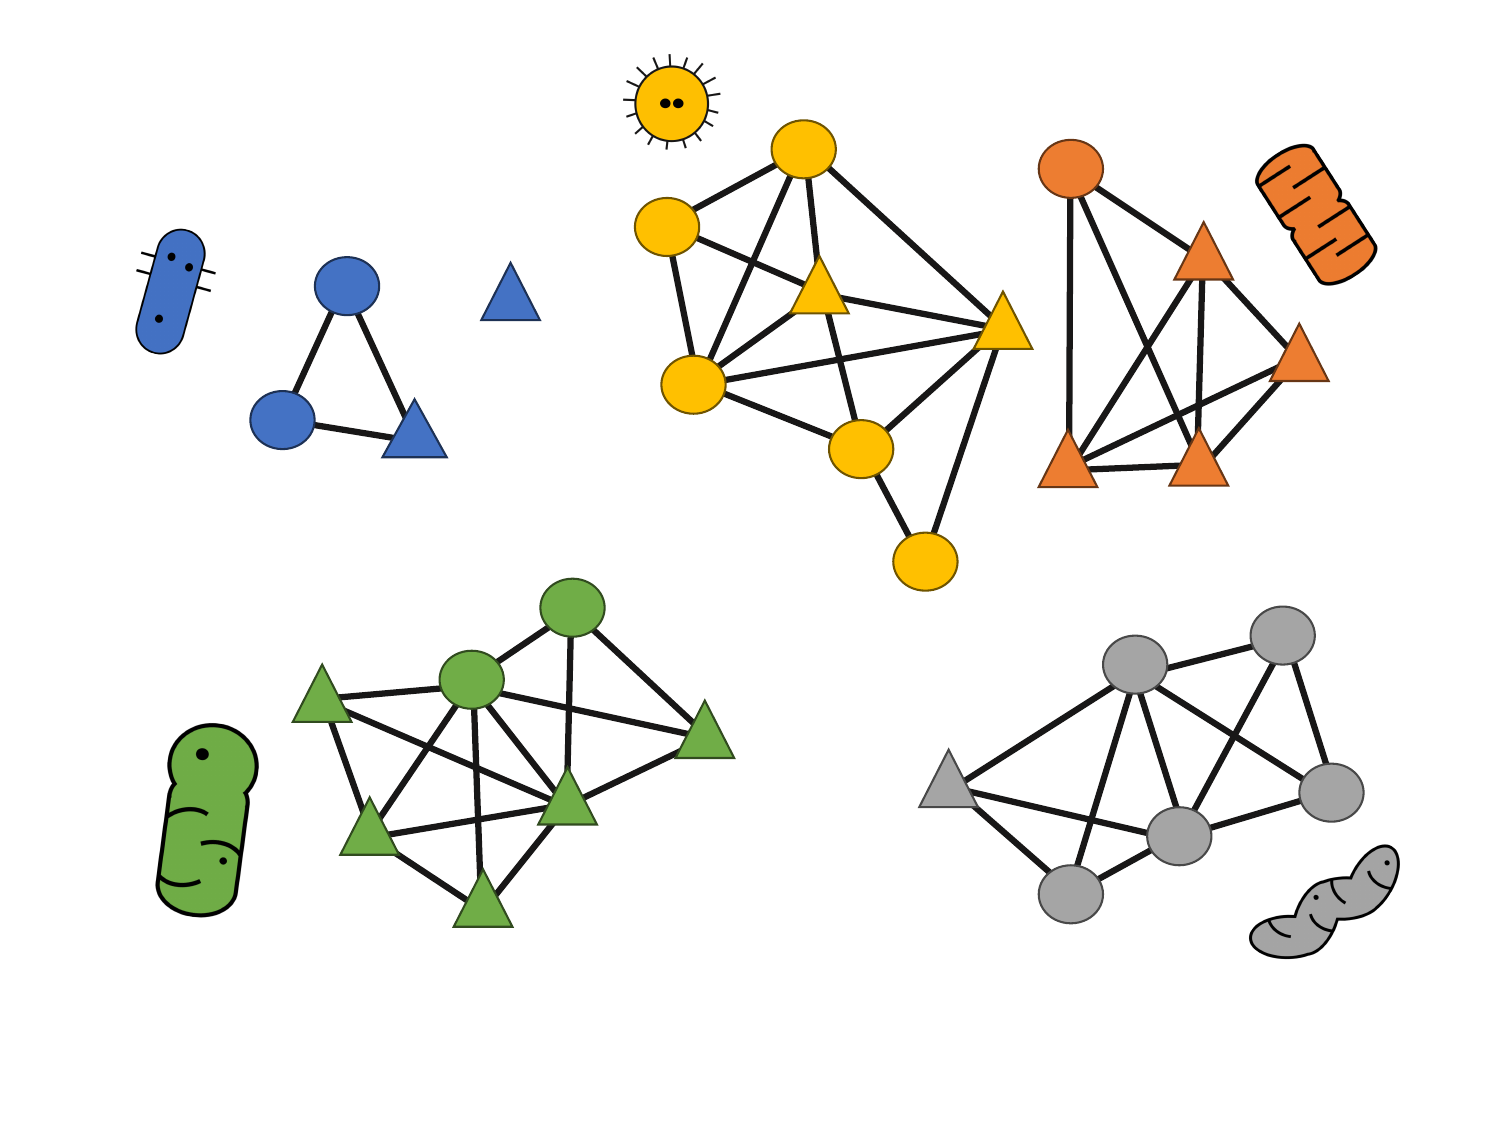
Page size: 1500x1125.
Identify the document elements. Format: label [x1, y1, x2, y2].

text_box [479, 260, 542, 322]
text_box [283, 420, 416, 442]
text_box [804, 292, 821, 380]
text_box [1175, 835, 1280, 839]
text_box [313, 256, 380, 284]
text_box [321, 686, 464, 699]
text_box [342, 279, 417, 442]
text_box [380, 401, 449, 459]
picture [148, 718, 263, 922]
text_box [1071, 359, 1296, 468]
text_box [1068, 169, 1201, 467]
text_box [1284, 634, 1335, 790]
text_box [821, 329, 1006, 387]
text_box [371, 682, 472, 686]
text_box [1068, 668, 1138, 788]
text_box [666, 164, 698, 225]
text_box [923, 387, 1003, 565]
text_box [473, 807, 482, 907]
text_box [485, 807, 569, 908]
picture [1248, 135, 1384, 294]
text_box [438, 649, 505, 682]
text_box [822, 387, 863, 450]
text_box [249, 390, 306, 451]
text_box [323, 807, 374, 841]
text_box [950, 785, 1072, 892]
text_box [565, 737, 708, 807]
text_box [806, 148, 1004, 328]
text_box [1140, 638, 1285, 675]
text_box [1135, 679, 1140, 788]
picture [117, 220, 225, 363]
picture [623, 54, 737, 164]
text_box [365, 833, 481, 910]
text_box [1249, 605, 1316, 638]
text_box [1074, 835, 1180, 893]
text_box [865, 387, 923, 450]
text_box [377, 807, 473, 837]
text_box [322, 701, 565, 807]
text_box [1036, 431, 1100, 489]
text_box [374, 807, 472, 830]
text_box [1004, 291, 1035, 350]
text_box [862, 449, 926, 568]
text_box [667, 225, 698, 292]
text_box [633, 196, 666, 257]
text_box [1285, 676, 1334, 799]
text_box [470, 609, 575, 680]
text_box [1299, 322, 1331, 383]
text_box [770, 119, 837, 152]
text_box [698, 147, 804, 386]
text_box [1180, 641, 1285, 835]
text_box [955, 788, 1170, 839]
text_box [1207, 226, 1223, 257]
text_box [291, 662, 335, 723]
text_box [338, 841, 365, 856]
text_box [1140, 676, 1180, 799]
text_box [572, 610, 707, 736]
text_box [469, 681, 566, 685]
text_box [692, 380, 859, 448]
text_box [828, 450, 862, 480]
text_box [452, 867, 515, 928]
text_box [1037, 892, 1105, 925]
text_box [706, 702, 736, 760]
text_box [1203, 361, 1299, 470]
text_box [1204, 257, 1300, 361]
text_box [917, 747, 950, 809]
text_box [1037, 138, 1105, 199]
text_box [1335, 762, 1365, 818]
text_box [1170, 799, 1180, 835]
text_box [1068, 839, 1138, 895]
text_box [1201, 171, 1207, 261]
text_box [282, 284, 345, 421]
text_box [1180, 839, 1213, 867]
text_box [666, 225, 698, 386]
text_box [660, 367, 692, 415]
text_box [1285, 790, 1335, 820]
text_box [949, 668, 1068, 791]
text_box [569, 807, 599, 826]
text_box [539, 577, 606, 610]
text_box [464, 685, 706, 738]
text_box [1167, 470, 1230, 487]
text_box [1101, 634, 1151, 668]
text_box [893, 565, 959, 592]
picture [1244, 809, 1412, 994]
